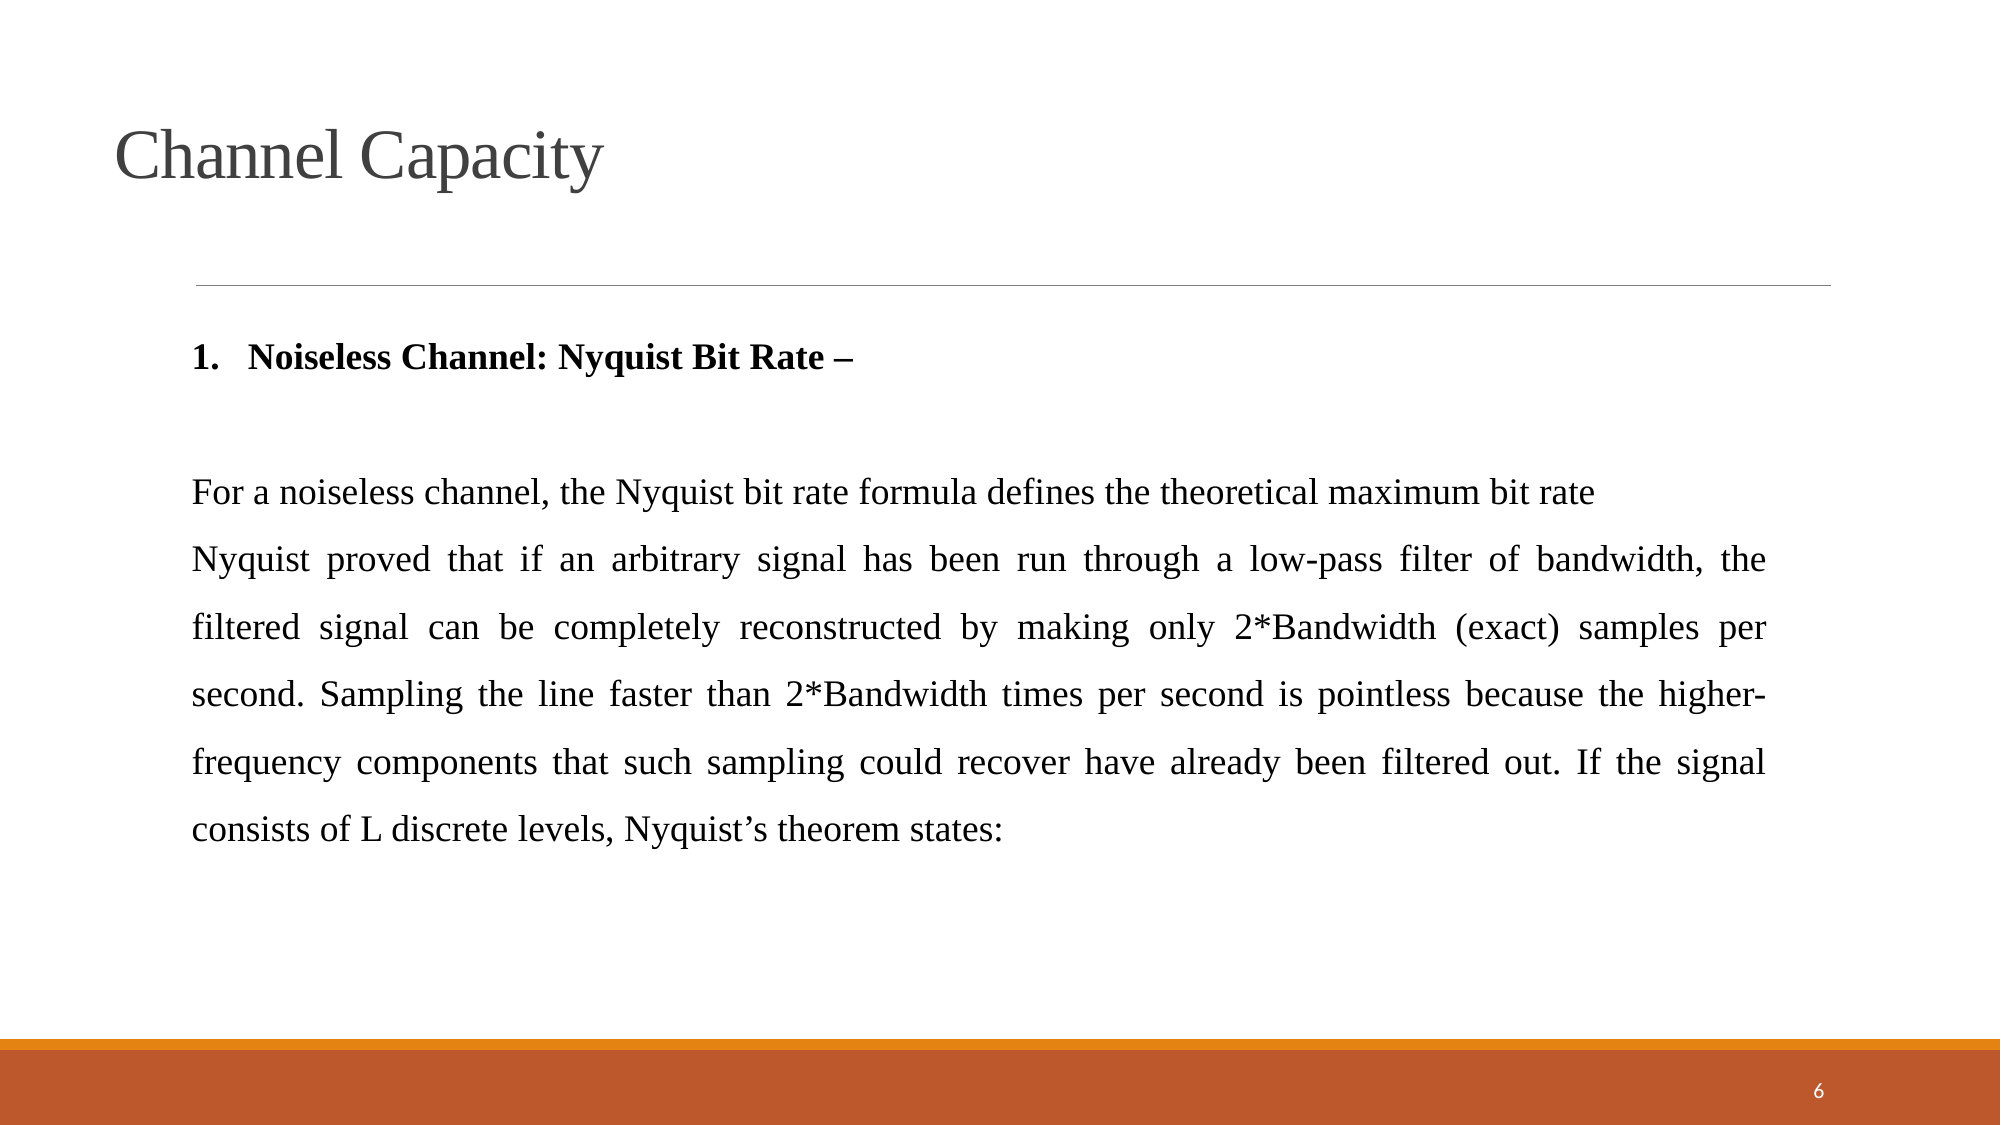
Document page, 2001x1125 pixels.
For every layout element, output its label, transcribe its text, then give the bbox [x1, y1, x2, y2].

text_box Noiseless Channel: Nyquist Bit Rate – For a noiseless channel, the Nyquist bit rate formula defines the theoretical maximum bit rate Nyquist proved that if an arbitrary signal has been run through a low-pass filter of bandwidth, the filtered signal can be completely reconstructed by making only 2*Bandwidth (exact) samples per second. Sampling the line faster than 2*Bandwidth times per second is pointless because the higher-frequency components that such sampling could recover have already been filtered out. If the signal consists of L discrete levels, Nyquist’s theorem states: [176, 301, 1784, 857]
slide_number 6 [1624, 1059, 1840, 1120]
text_box Channel Capacity [99, 59, 1946, 201]
